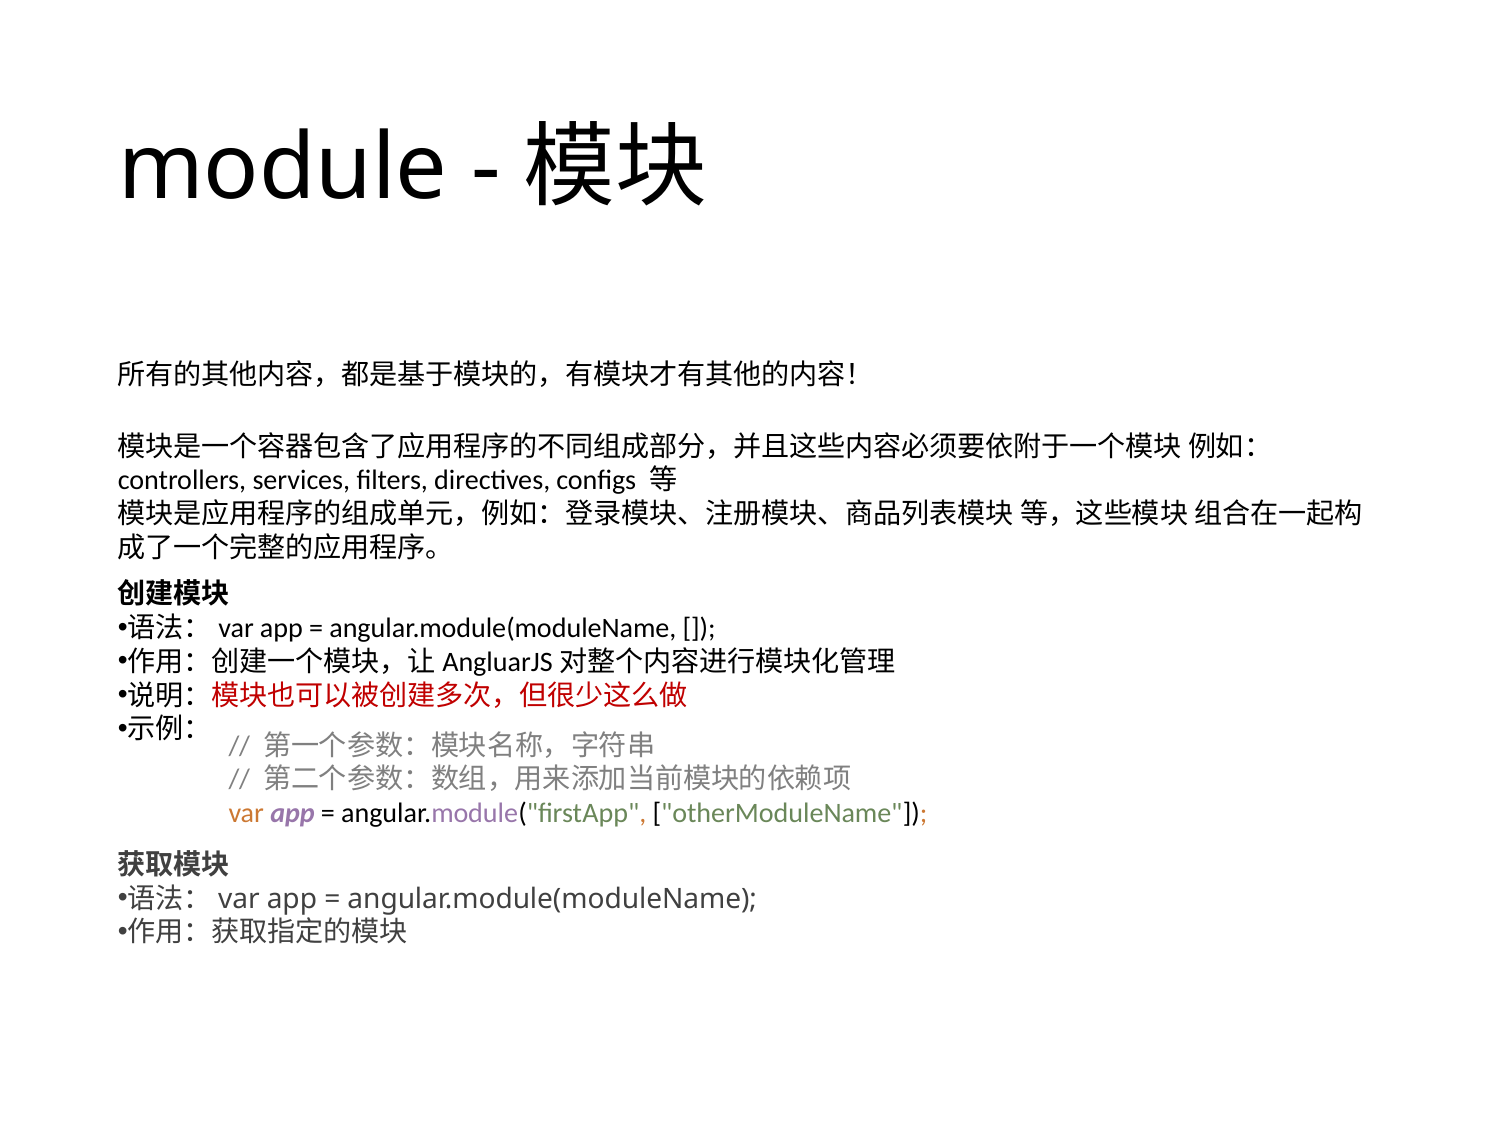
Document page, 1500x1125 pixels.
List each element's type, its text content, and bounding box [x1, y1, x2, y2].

text_box 所有的其他内容，都是基于模块的，有模块才有其他的内容！ [103, 348, 1014, 398]
text_box 创建模块 语法：var app = angular.module(moduleName, []); 作用：创建一个模块，让AngluarJS对整个内容进行模块化管理 说明：模块也可以被创建多次，但很少这么做 示例： [103, 568, 1202, 752]
text_box 获取模块 语法：var app = angular.module(moduleName); 作用：获取指定的模块 [103, 838, 853, 955]
text_box 模块是一个容器包含了应用程序的不同组成部分，并且这些内容必须要依附于一个模块 例如：controllers, services, filters, directives, configs 等 模块是应用程序的组成单元，例如：登录模块、注册模块、商品列表模块 等，这些模块 组合在一起构成了一个完整的应用程序。 [103, 420, 1397, 571]
title module -模块 [103, 59, 1397, 278]
text_box // 第一个参数：模块名称，字符串 // 第二个参数：数组，用来添加当前模块的依赖项 var app = angular.module("firstApp", ["otherModuleName"]); [213, 719, 964, 836]
